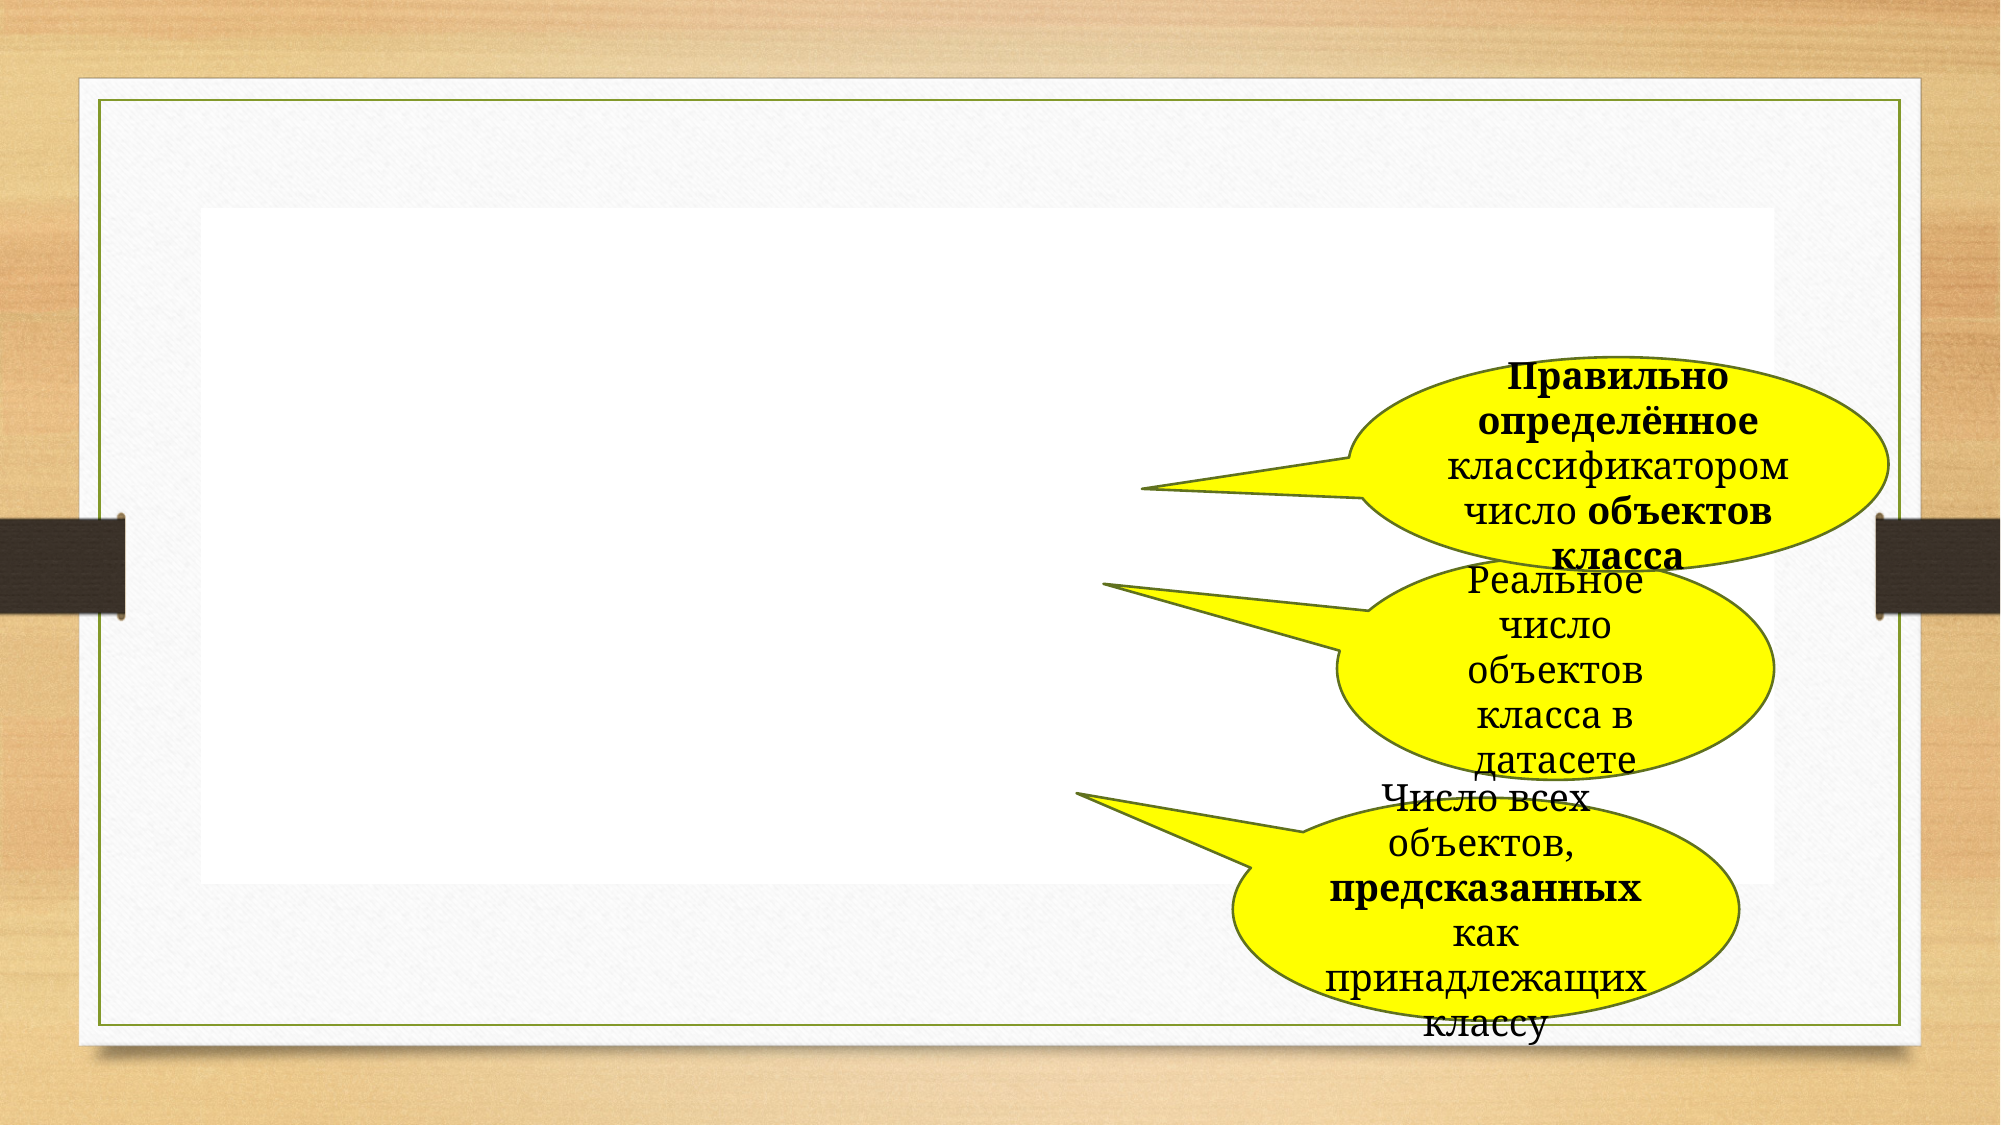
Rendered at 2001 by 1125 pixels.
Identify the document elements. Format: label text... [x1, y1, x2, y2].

text_box Правильно определённое классификатором число объектов класса [1140, 355, 1890, 573]
text_box Реальное число объектов класса в датасете [1102, 560, 1776, 782]
picture [0, 0, 2001, 1125]
text_box Число всех объектов, предсказанных как принадлежащих классу [1075, 791, 1741, 1022]
